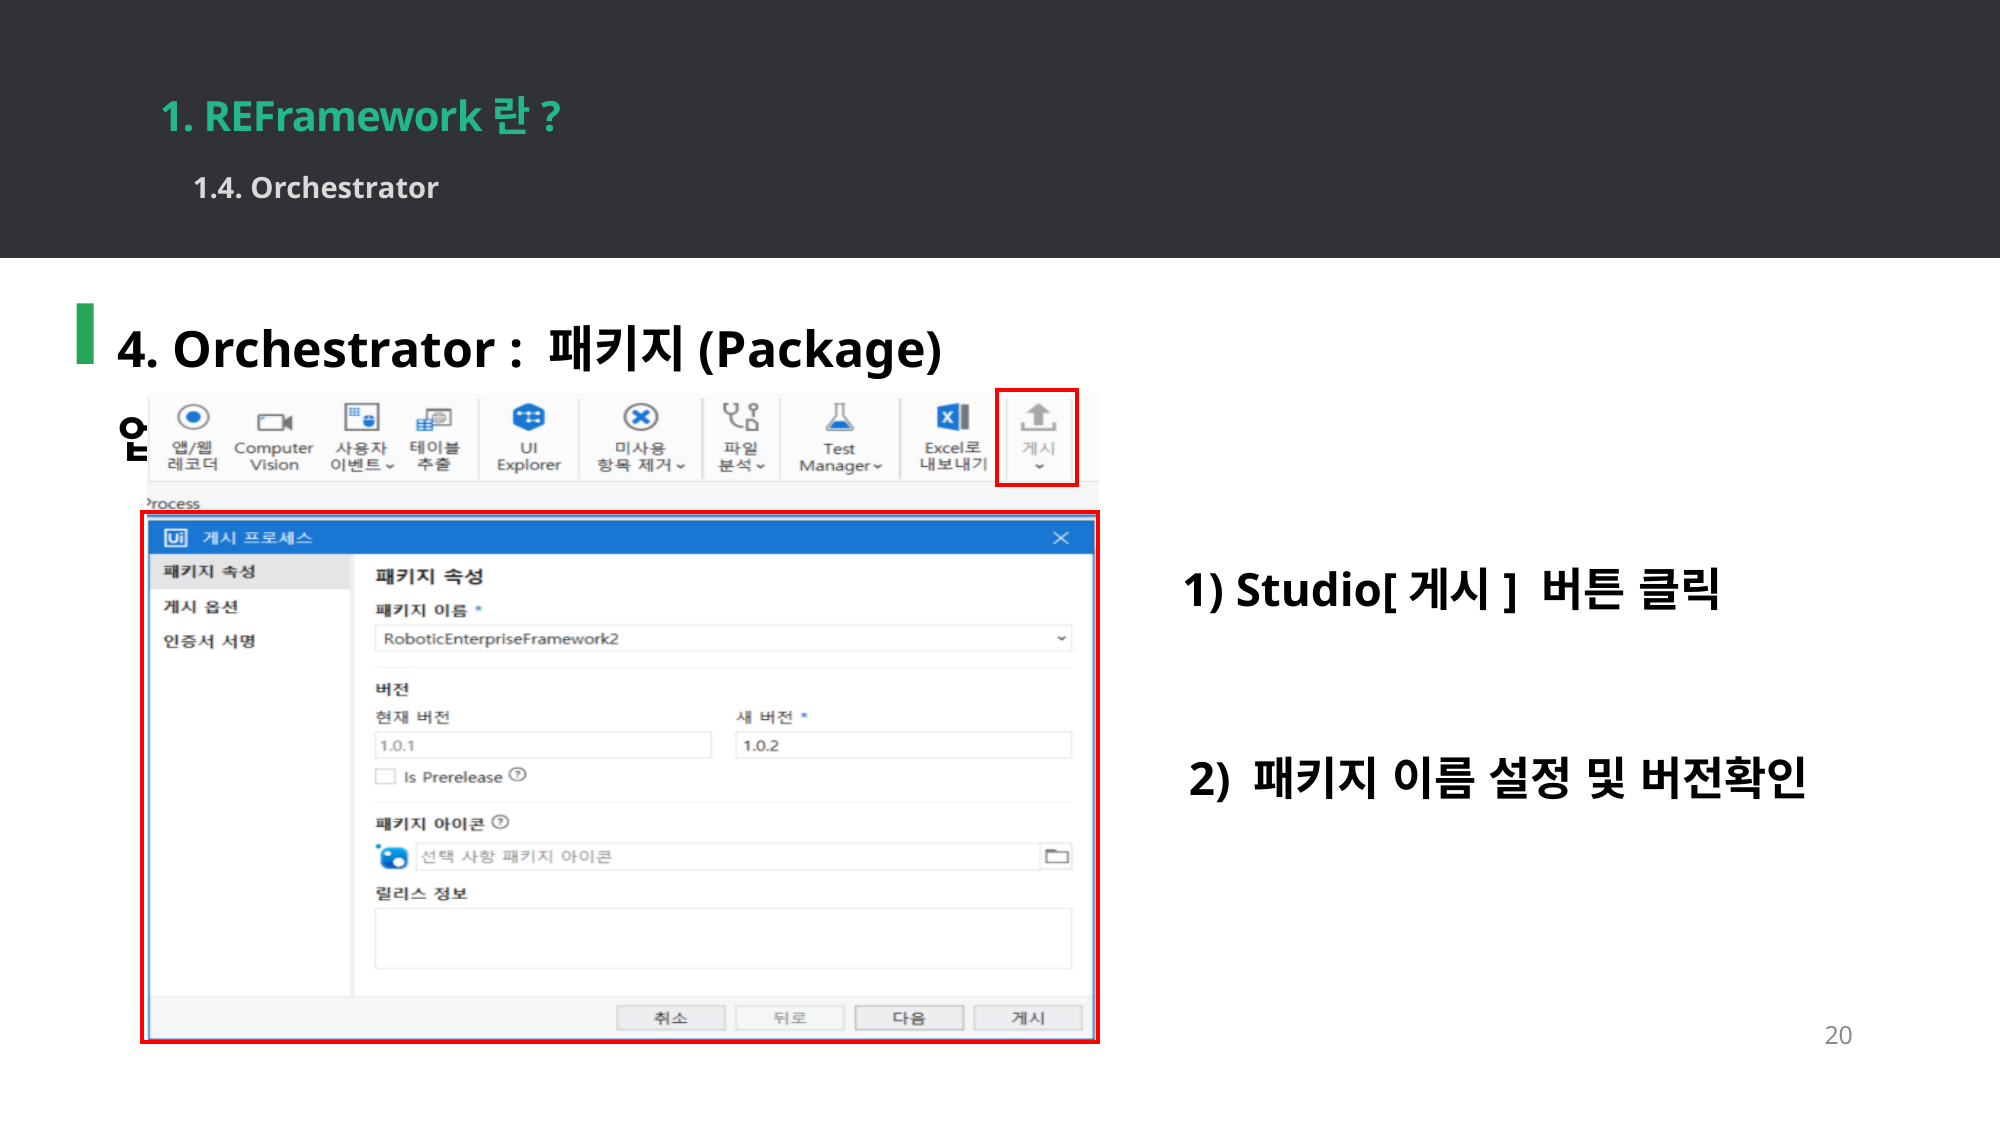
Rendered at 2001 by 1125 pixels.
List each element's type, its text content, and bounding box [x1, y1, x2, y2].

text_box [141, 511, 147, 1043]
text_box [0, 0, 2000, 259]
text_box 1. REFramework란? [145, 82, 1050, 148]
text_box 1.4. Orchestrator [176, 144, 1952, 213]
text_box [102, 383, 1898, 489]
text_box 2) 패키지 이름 설정 및 버전확인 [1173, 714, 1898, 813]
text_box [76, 302, 95, 365]
picture [147, 394, 1099, 1043]
text_box 20 [1418, 1006, 1869, 1067]
text_box [996, 389, 1078, 394]
text_box 4. Orchestrator : 패키지(Package) 업로드 [102, 280, 1110, 383]
text_box 1) Studio[게시] 버튼 클릭 [1166, 526, 1891, 624]
